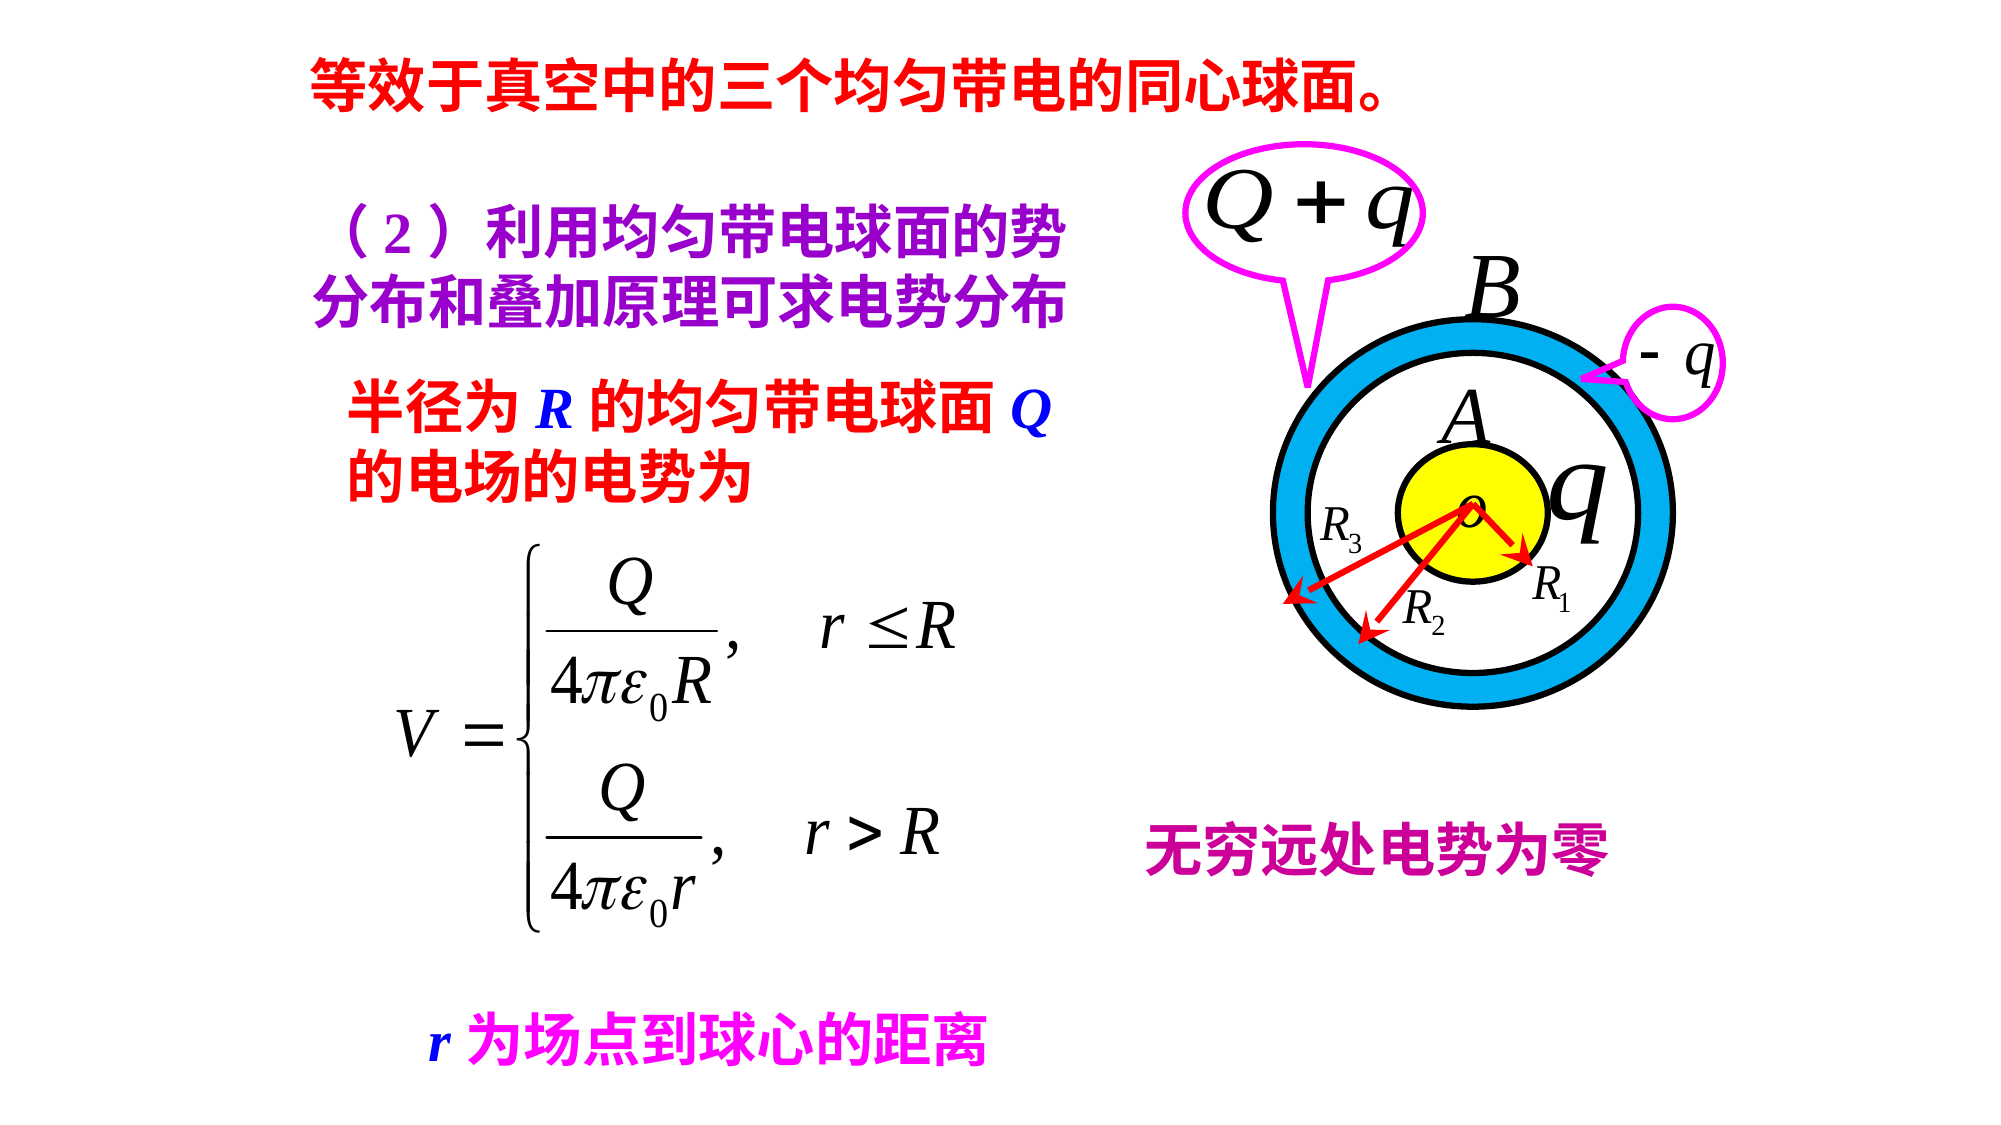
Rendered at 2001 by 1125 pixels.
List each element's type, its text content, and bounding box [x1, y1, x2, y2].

text_box r为场点到球心的距离 [414, 996, 1088, 1081]
text_box （2）利用均匀带电球面的势分布和叠加原理可求电势分布 [296, 187, 1117, 343]
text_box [1272, 231, 1674, 707]
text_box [1185, 143, 1424, 282]
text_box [1622, 306, 1724, 420]
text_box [1310, 490, 1373, 566]
text_box 等效于真空中的三个均匀带电的同心球面。 [294, 41, 1402, 127]
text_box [1523, 549, 1580, 621]
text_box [390, 527, 970, 951]
text_box 半径为R的均匀带电球面Q的电场的电势为 [332, 363, 1124, 518]
text_box 无穷远处电势为零 [1129, 805, 1673, 890]
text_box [1393, 572, 1455, 645]
